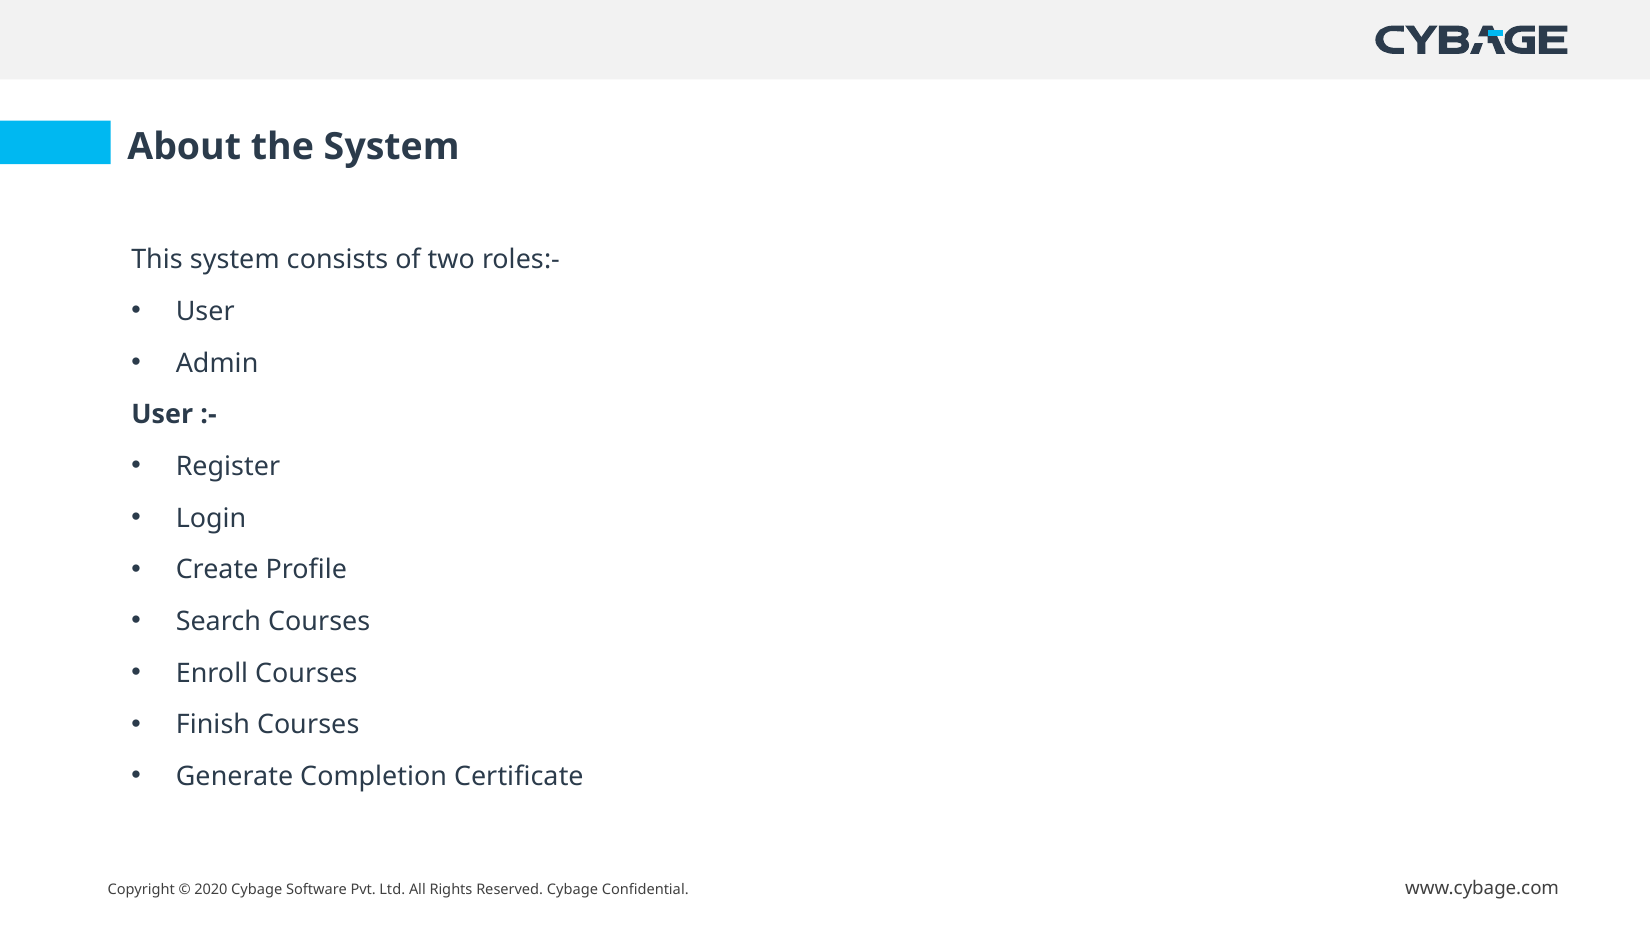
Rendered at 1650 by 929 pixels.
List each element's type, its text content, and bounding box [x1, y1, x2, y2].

text_box About the System [110, 114, 775, 190]
text_box This system consists of two roles:- User Admin User :- Register Login Create Profile Search Courses Enroll Courses Finish Courses Generate Completion Certificate [114, 214, 1515, 802]
text_box [0, 118, 110, 166]
